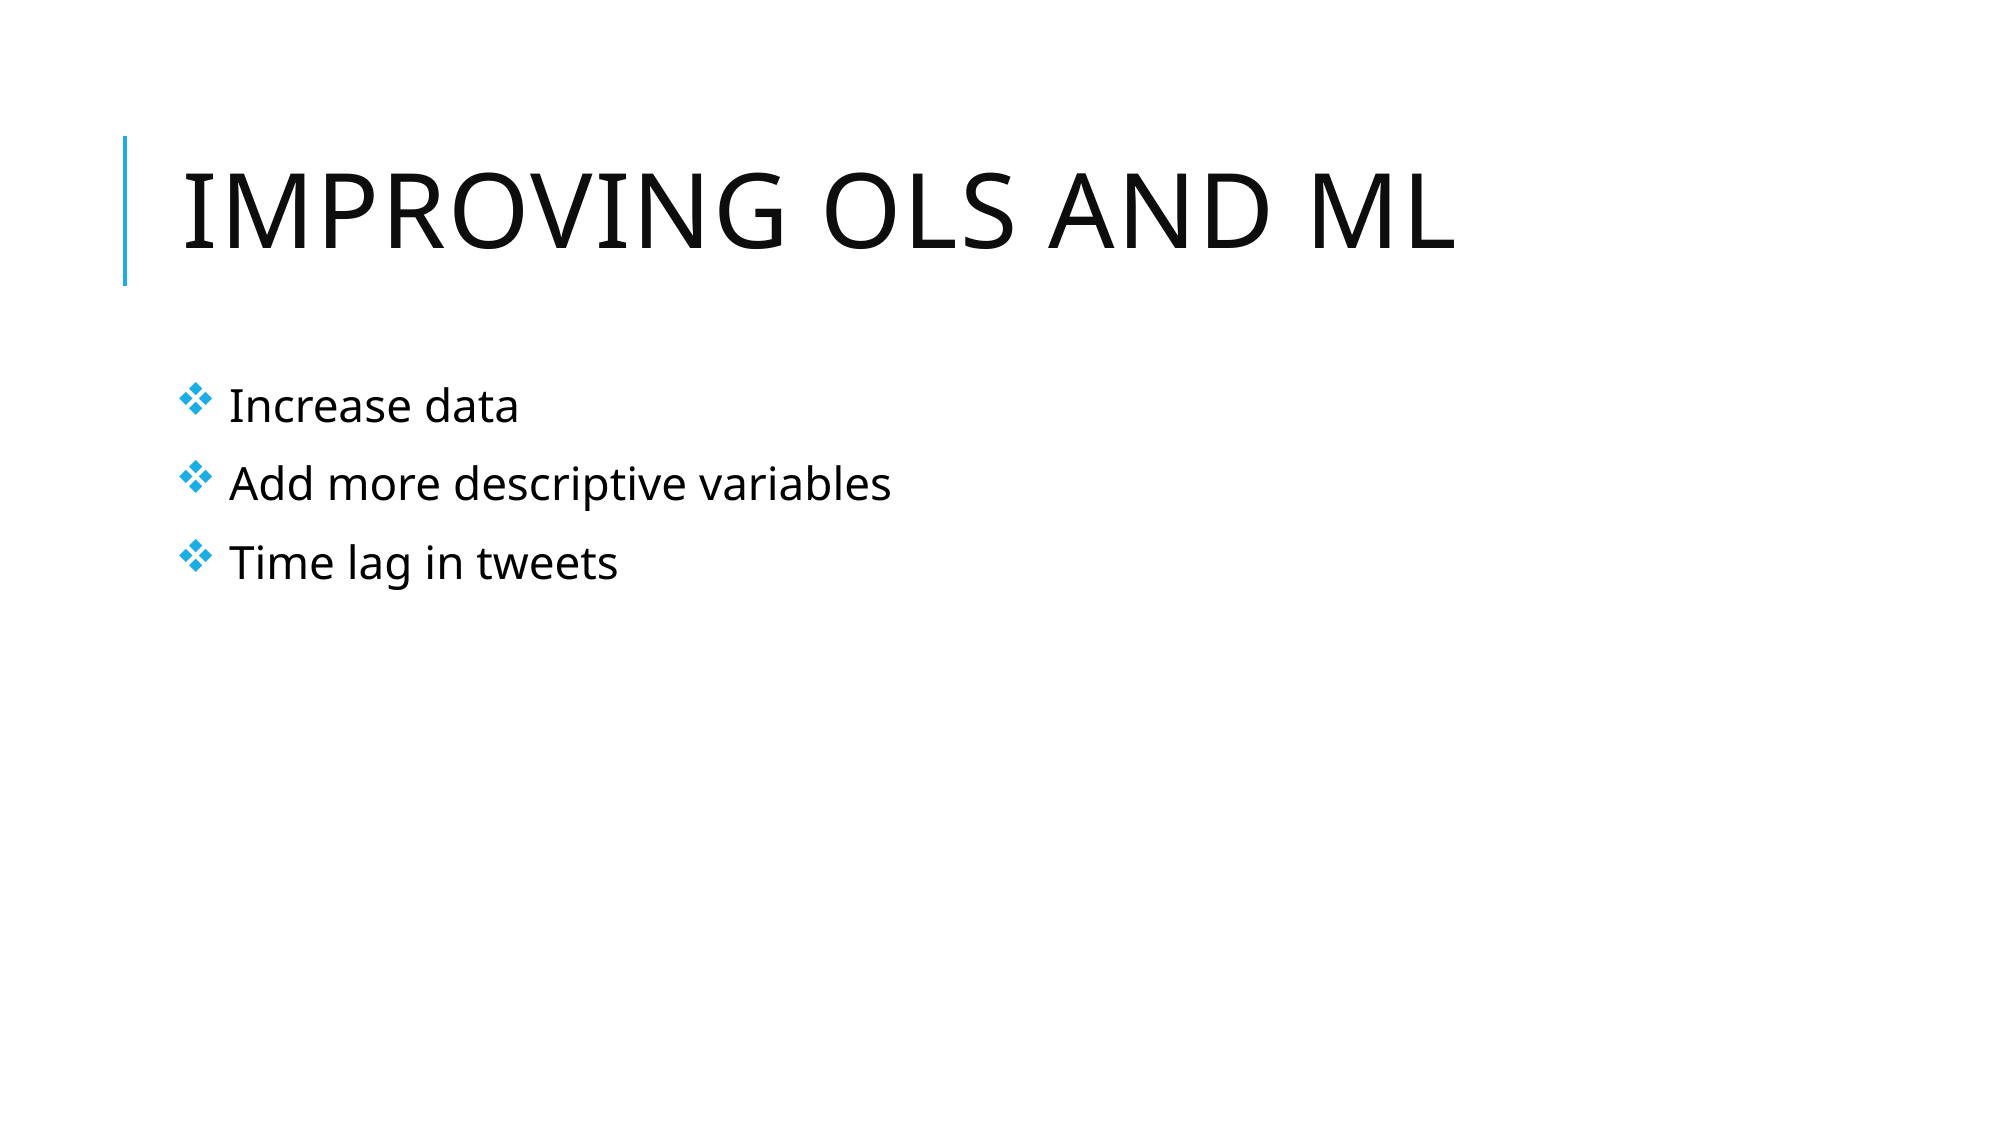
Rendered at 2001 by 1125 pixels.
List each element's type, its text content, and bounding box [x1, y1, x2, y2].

list Increase data Add more descriptive variables Time lag in tweets [168, 375, 1763, 1035]
title Improving OLS AND ML [168, 96, 1763, 342]
